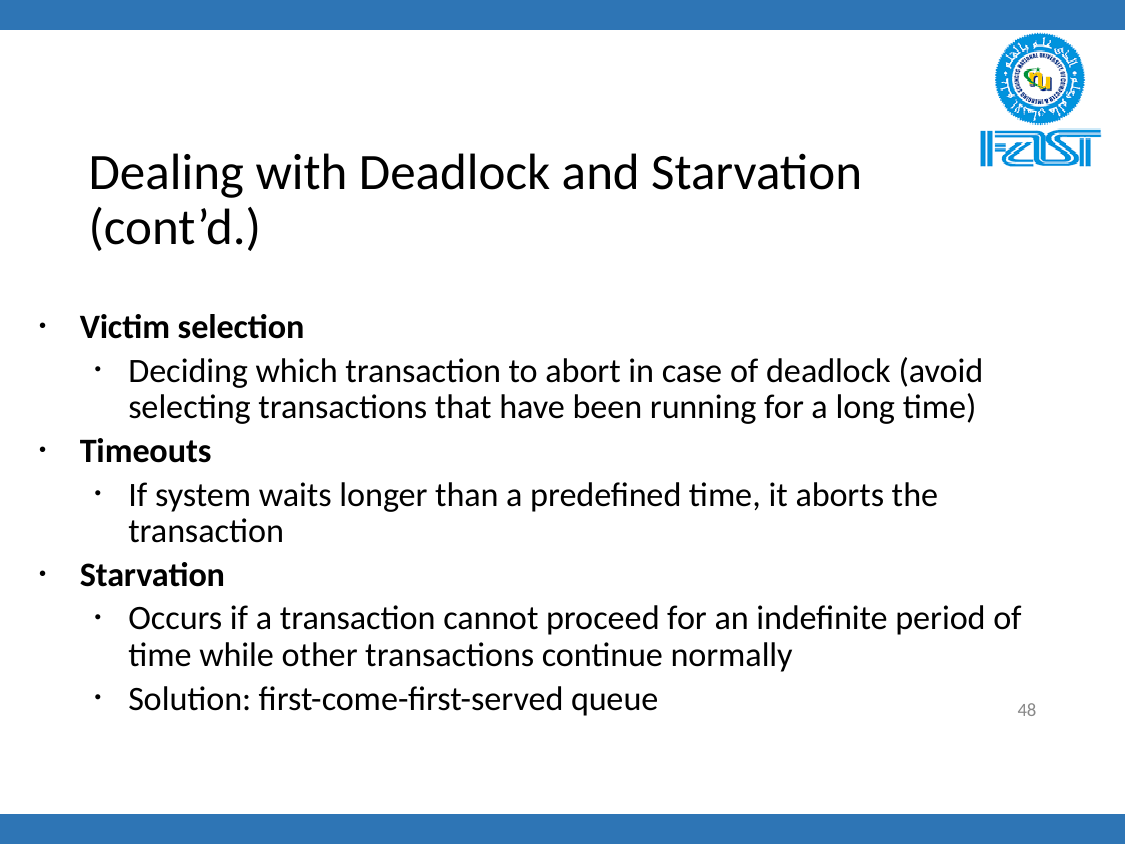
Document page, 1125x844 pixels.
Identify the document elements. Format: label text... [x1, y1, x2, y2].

list Victim selection Deciding which transaction to abort in case of deadlock (avoid selecting transactions that have been running for a long time) Timeouts If system waits longer than a predefined time, it aborts the transaction Starvation Occurs if a transaction cannot proceed for an indefinite period of time while other transactions continue normally Solution: first-come-first-served queue [27, 303, 1048, 726]
slide_number ‹#› [794, 692, 1048, 726]
title Dealing with Deadlock and Starvation (cont’d.) [77, 139, 1048, 262]
picture [974, 30, 1107, 168]
